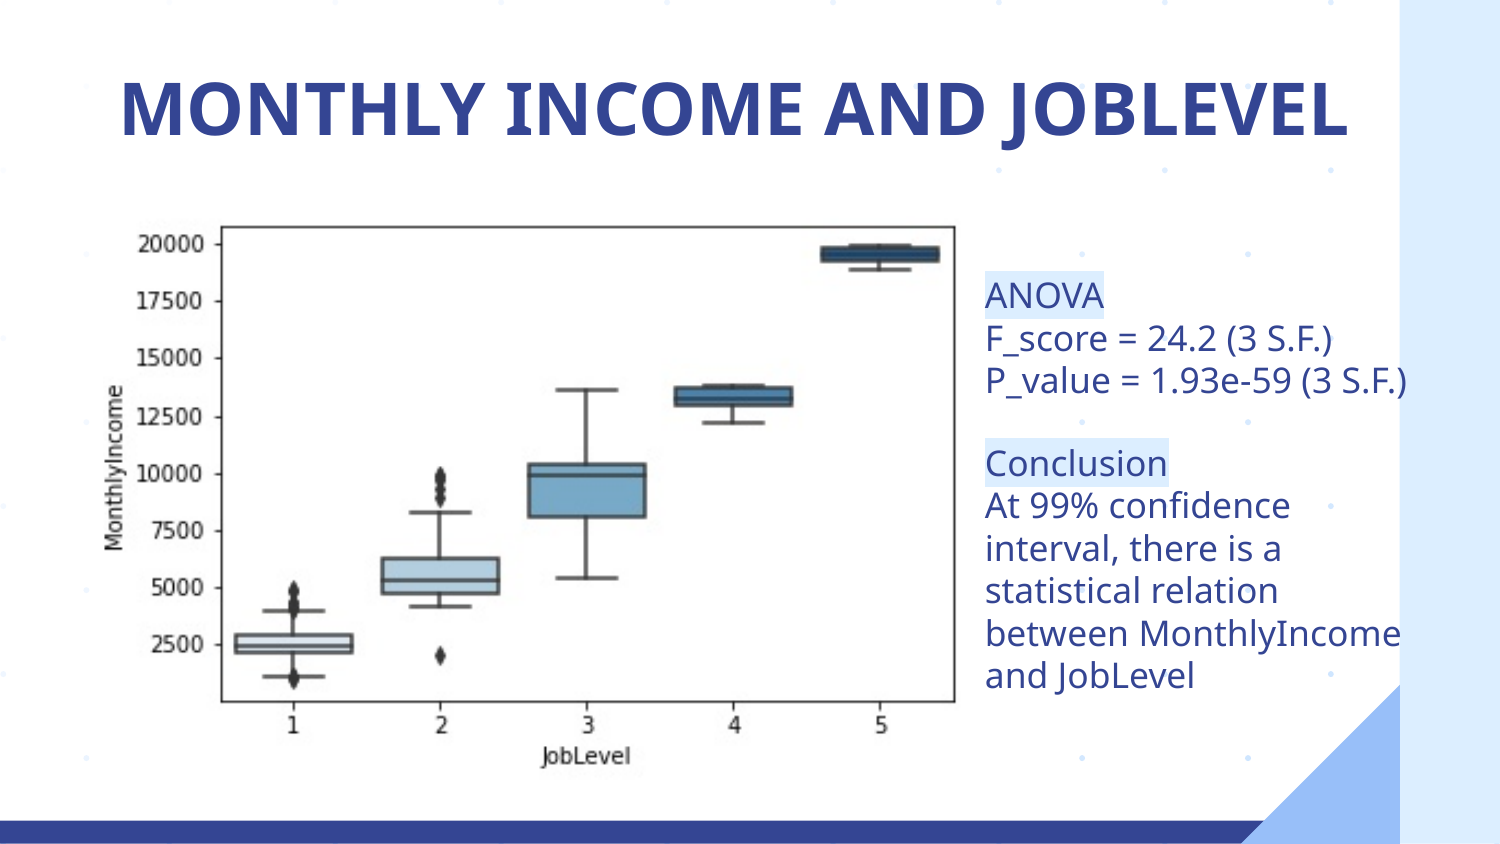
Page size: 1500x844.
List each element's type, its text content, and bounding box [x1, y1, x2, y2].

title MONTHLY INCOME AND JOBLEVEL [103, 63, 1397, 151]
picture [102, 149, 975, 781]
text_box ANOVA F_score = 24.2 (3 S.F.) P_value = 1.93e-59 (3 S.F.) Conclusion At 99% confidence interval, there is a statistical relation between MonthlyIncome and JobLevel [979, 258, 1430, 711]
